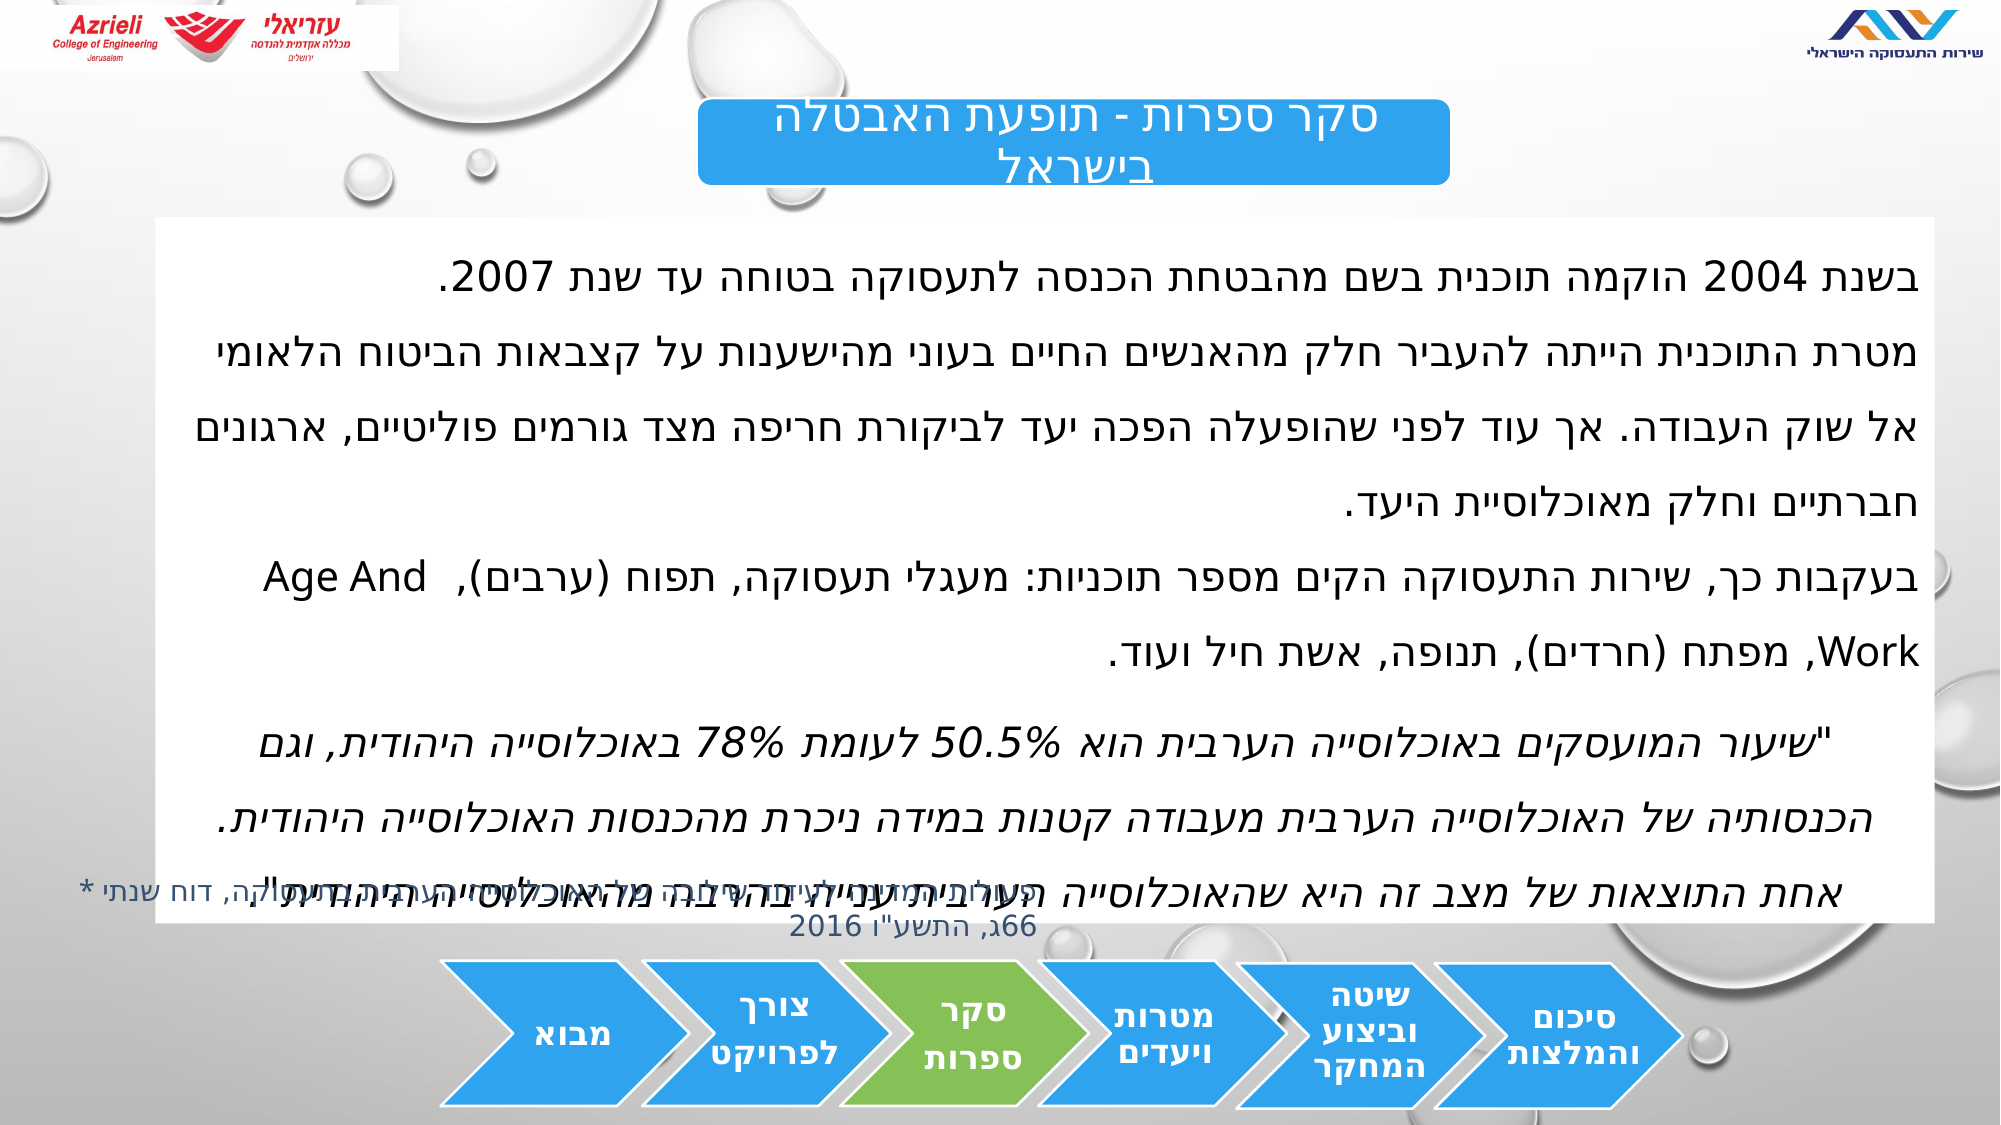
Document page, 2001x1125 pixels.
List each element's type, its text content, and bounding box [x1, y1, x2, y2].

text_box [839, 960, 1037, 1108]
text_box בשנת 2004 הוקמה תוכנית בשם מהבטחת הכנסה לתעסוקה בטוחה עד שנת 2007. מטרת התוכנית הייתה להעביר חלק מהאנשים החיים בעוני מהישענות על קצבאות הביטוח הלאומי אל שוק העבודה. אך עוד לפני שהופעלה הפכה יעד לביקורת חריפה מצד גורמים פוליטיים, ארגונים חברתיים וחלק מאוכלוסיית היעד. בעקבות כך, שירות התעסוקה הקים מספר תוכניות: מעגלי תעסוקה, תפוח (ערבים), Age And Work, מפתח (חרדים), תנופה, אשת חיל ועוד. "שיעור המועסקים באוכלוסייה הערבית הוא 50.5% לעומת 78% באוכלוסייה היהודית, וגם הכנסותיה של האוכלוסייה הערבית מעבודה קטנות במידה ניכרת מהכנסות האוכלוסייה היהודית. אחת התוצאות של מצב זה היא שהאוכלוסייה הערבית ענייה בהרבה מהאוכלוסייה היהודית". [155, 216, 1935, 924]
text_box * פעולות המדינה לעידוד שילובה של האוכלוסייה הערבית בתעסוקה, דוח שנתי 66ג, התשע"ו 2016 [0, 865, 1053, 950]
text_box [1434, 962, 1684, 1109]
picture [0, 0, 2000, 1125]
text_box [696, 79, 1452, 222]
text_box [440, 960, 638, 1108]
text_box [1236, 958, 1486, 1109]
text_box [1038, 960, 1233, 1108]
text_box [641, 956, 892, 1107]
